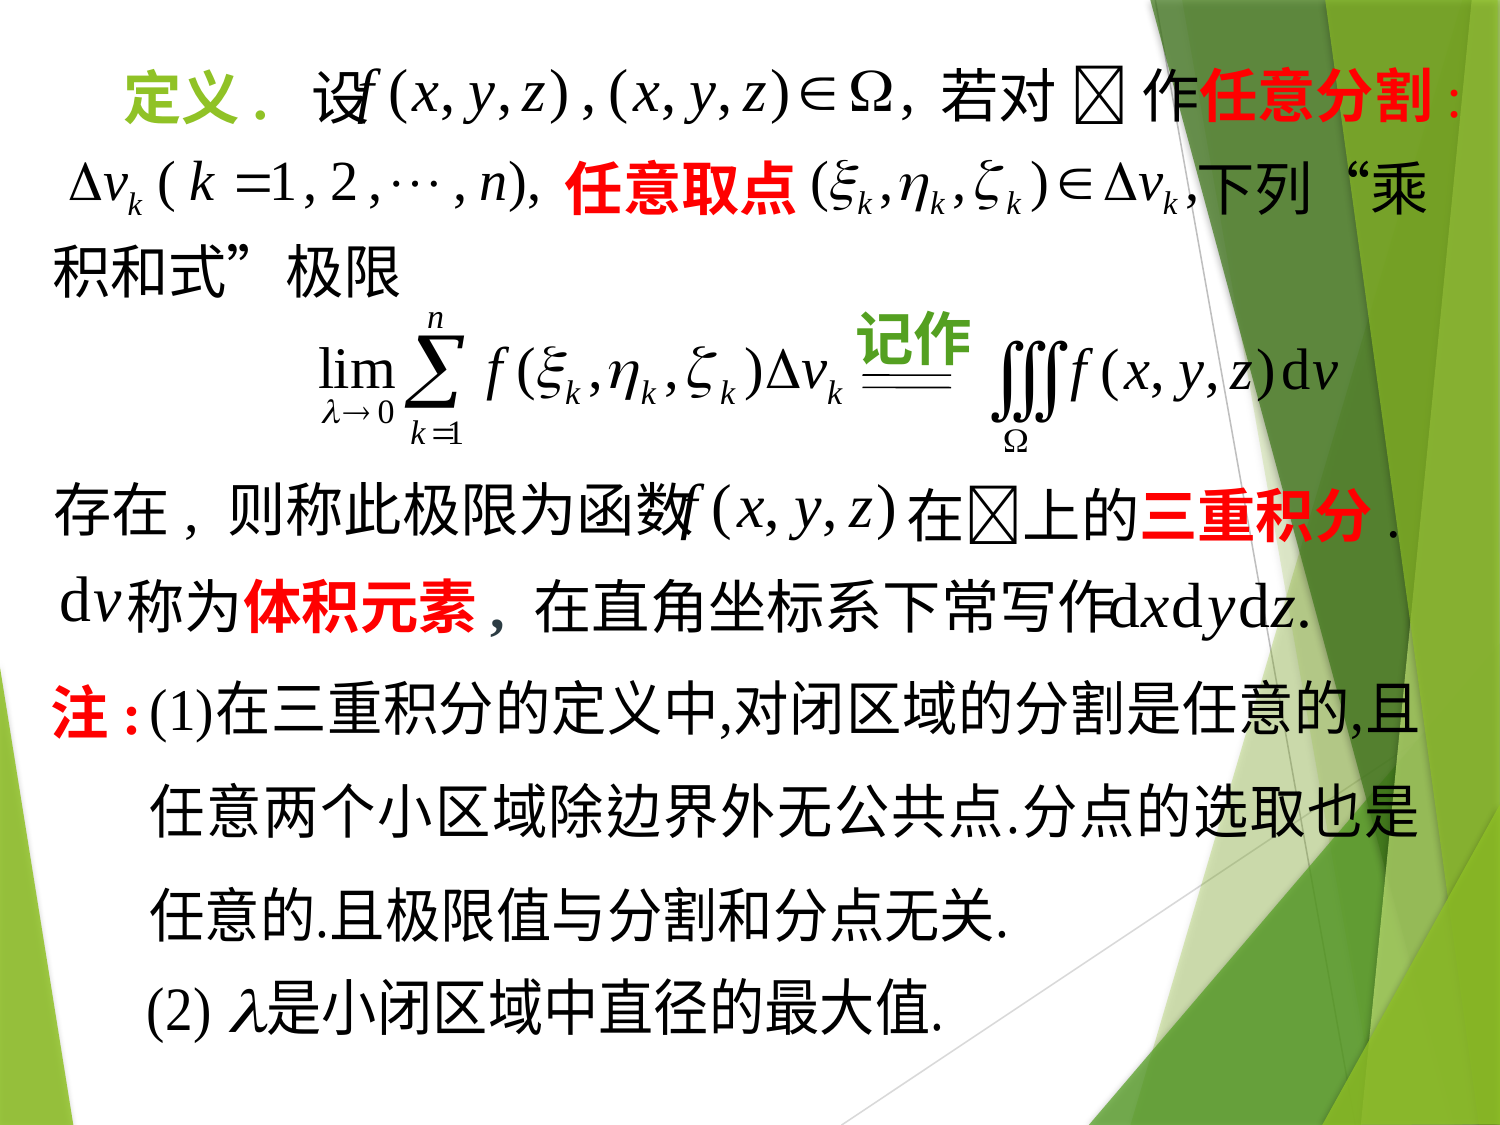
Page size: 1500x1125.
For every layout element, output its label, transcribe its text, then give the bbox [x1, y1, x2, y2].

text_box 任意取点 [554, 147, 797, 230]
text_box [840, 294, 995, 388]
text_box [971, 320, 1349, 464]
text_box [131, 668, 1477, 981]
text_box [309, 290, 856, 459]
text_box 称为体积元素, 在直角坐标系下常写作 [137, 562, 1152, 648]
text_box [658, 470, 908, 554]
text_box 下列“乘 [1212, 144, 1457, 230]
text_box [50, 561, 137, 649]
text_box 在上的三重积分. [908, 471, 1430, 557]
text_box 积和式”极限 [37, 227, 463, 313]
text_box 注: [35, 668, 131, 754]
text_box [801, 142, 1210, 229]
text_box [128, 966, 1464, 1076]
text_box 若对  作任意分割: [925, 51, 1464, 207]
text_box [59, 143, 550, 230]
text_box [1099, 568, 1319, 655]
title 定义. 设 [108, 53, 421, 142]
text_box 存在, 则称此极限为函数 [39, 465, 657, 551]
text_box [336, 55, 929, 138]
